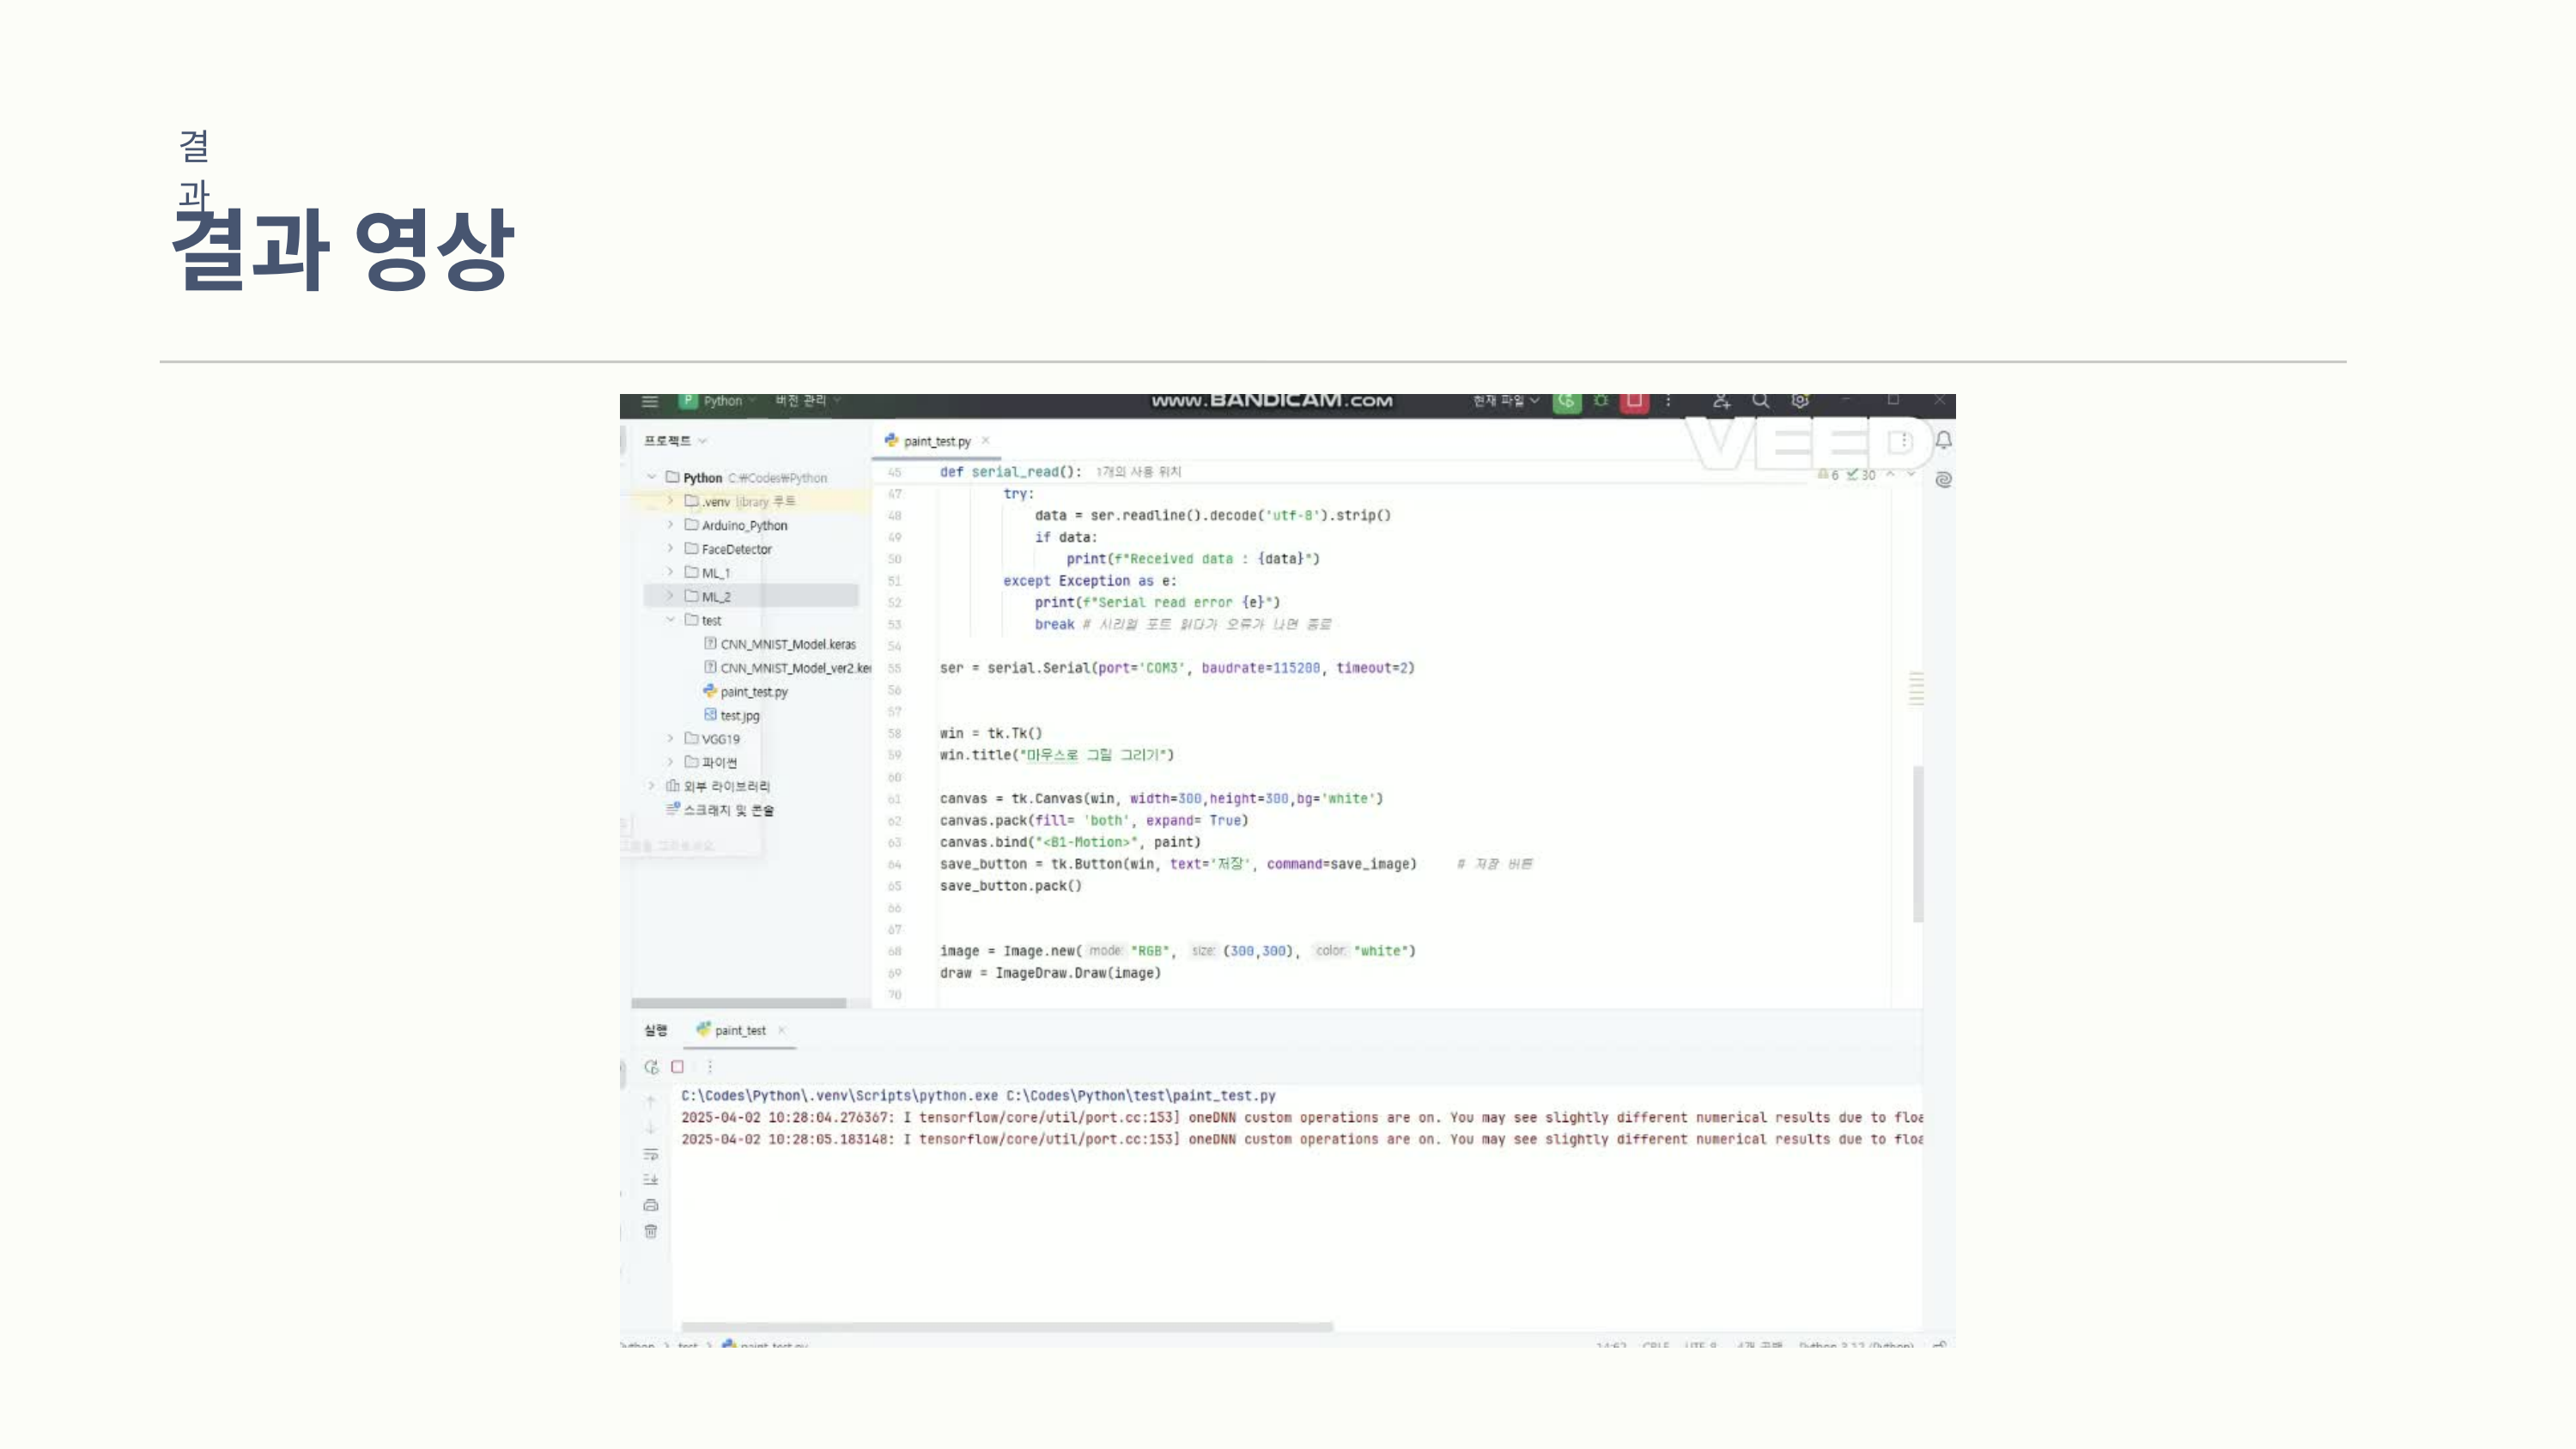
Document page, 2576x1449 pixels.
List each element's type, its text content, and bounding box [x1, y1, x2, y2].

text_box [619, 393, 1957, 1349]
text_box 결과 영상 [167, 176, 519, 302]
text_box 결과 [178, 117, 245, 217]
